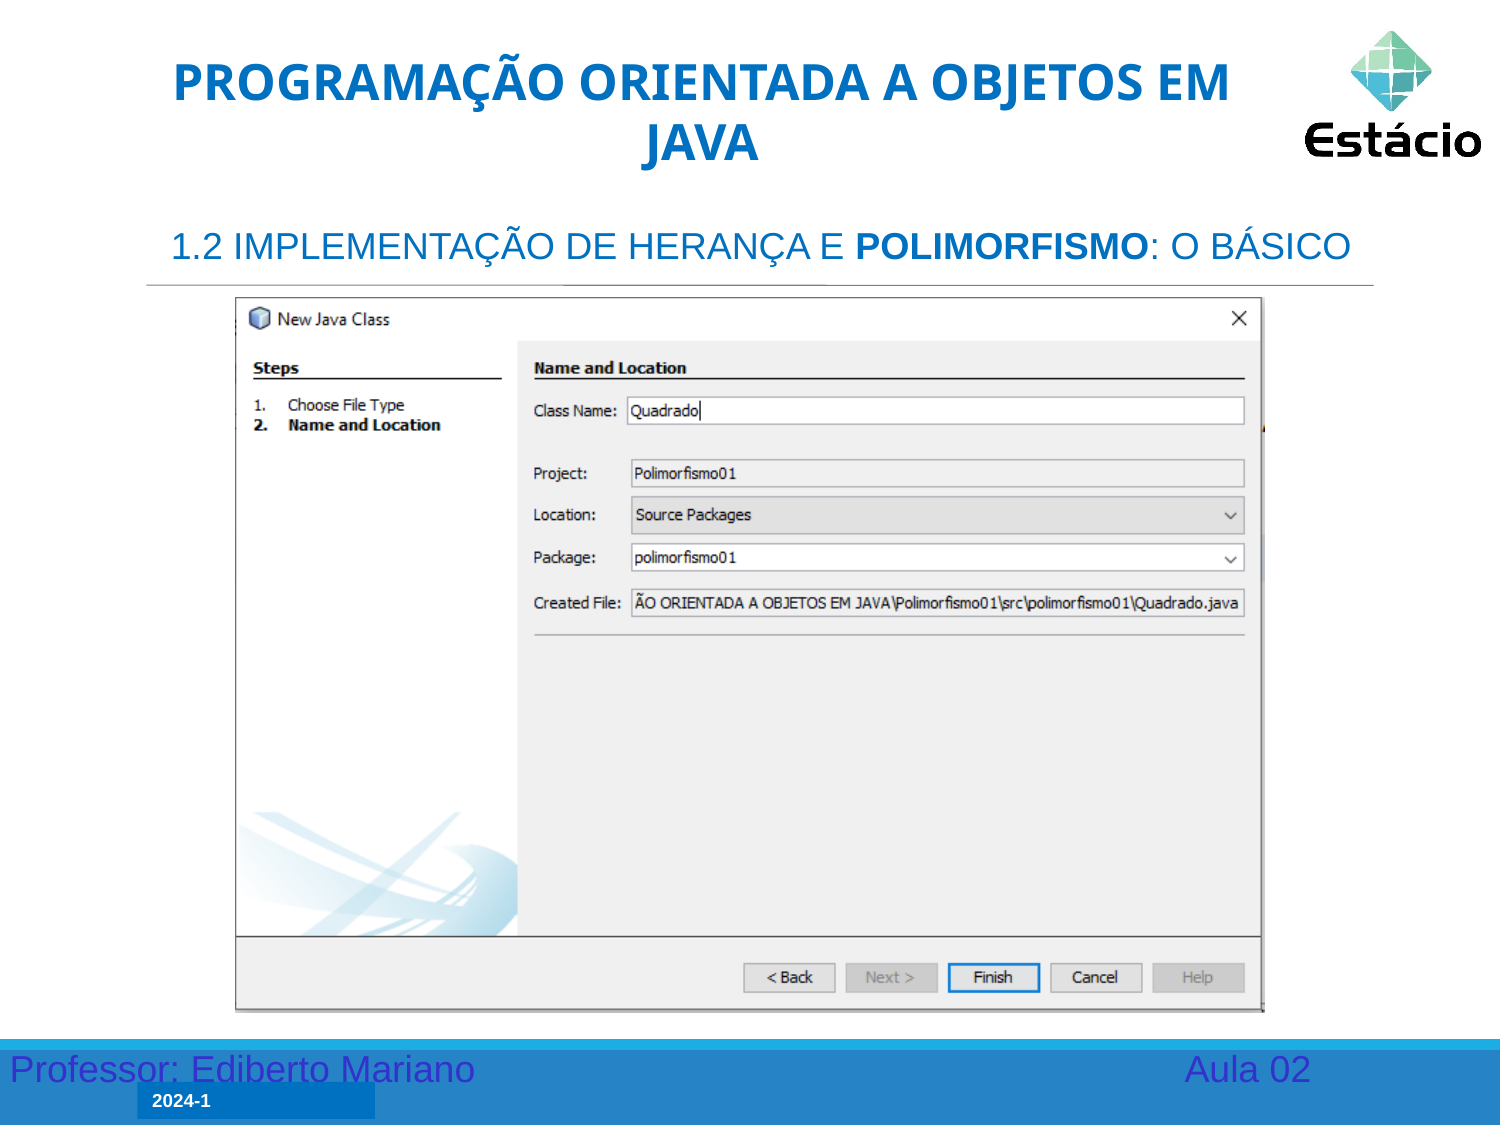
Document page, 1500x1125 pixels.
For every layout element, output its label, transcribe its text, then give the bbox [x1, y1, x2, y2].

picture [1305, 29, 1481, 157]
text_box PROGRAMAÇÃO ORIENTADA A OBJETOS EM JAVA [155, 99, 1250, 179]
picture [235, 297, 1265, 1013]
text_box 1.2 IMPLEMENTAÇÃO DE HERANÇA E POLIMORFISMO: O BÁSICO [155, 214, 1456, 275]
